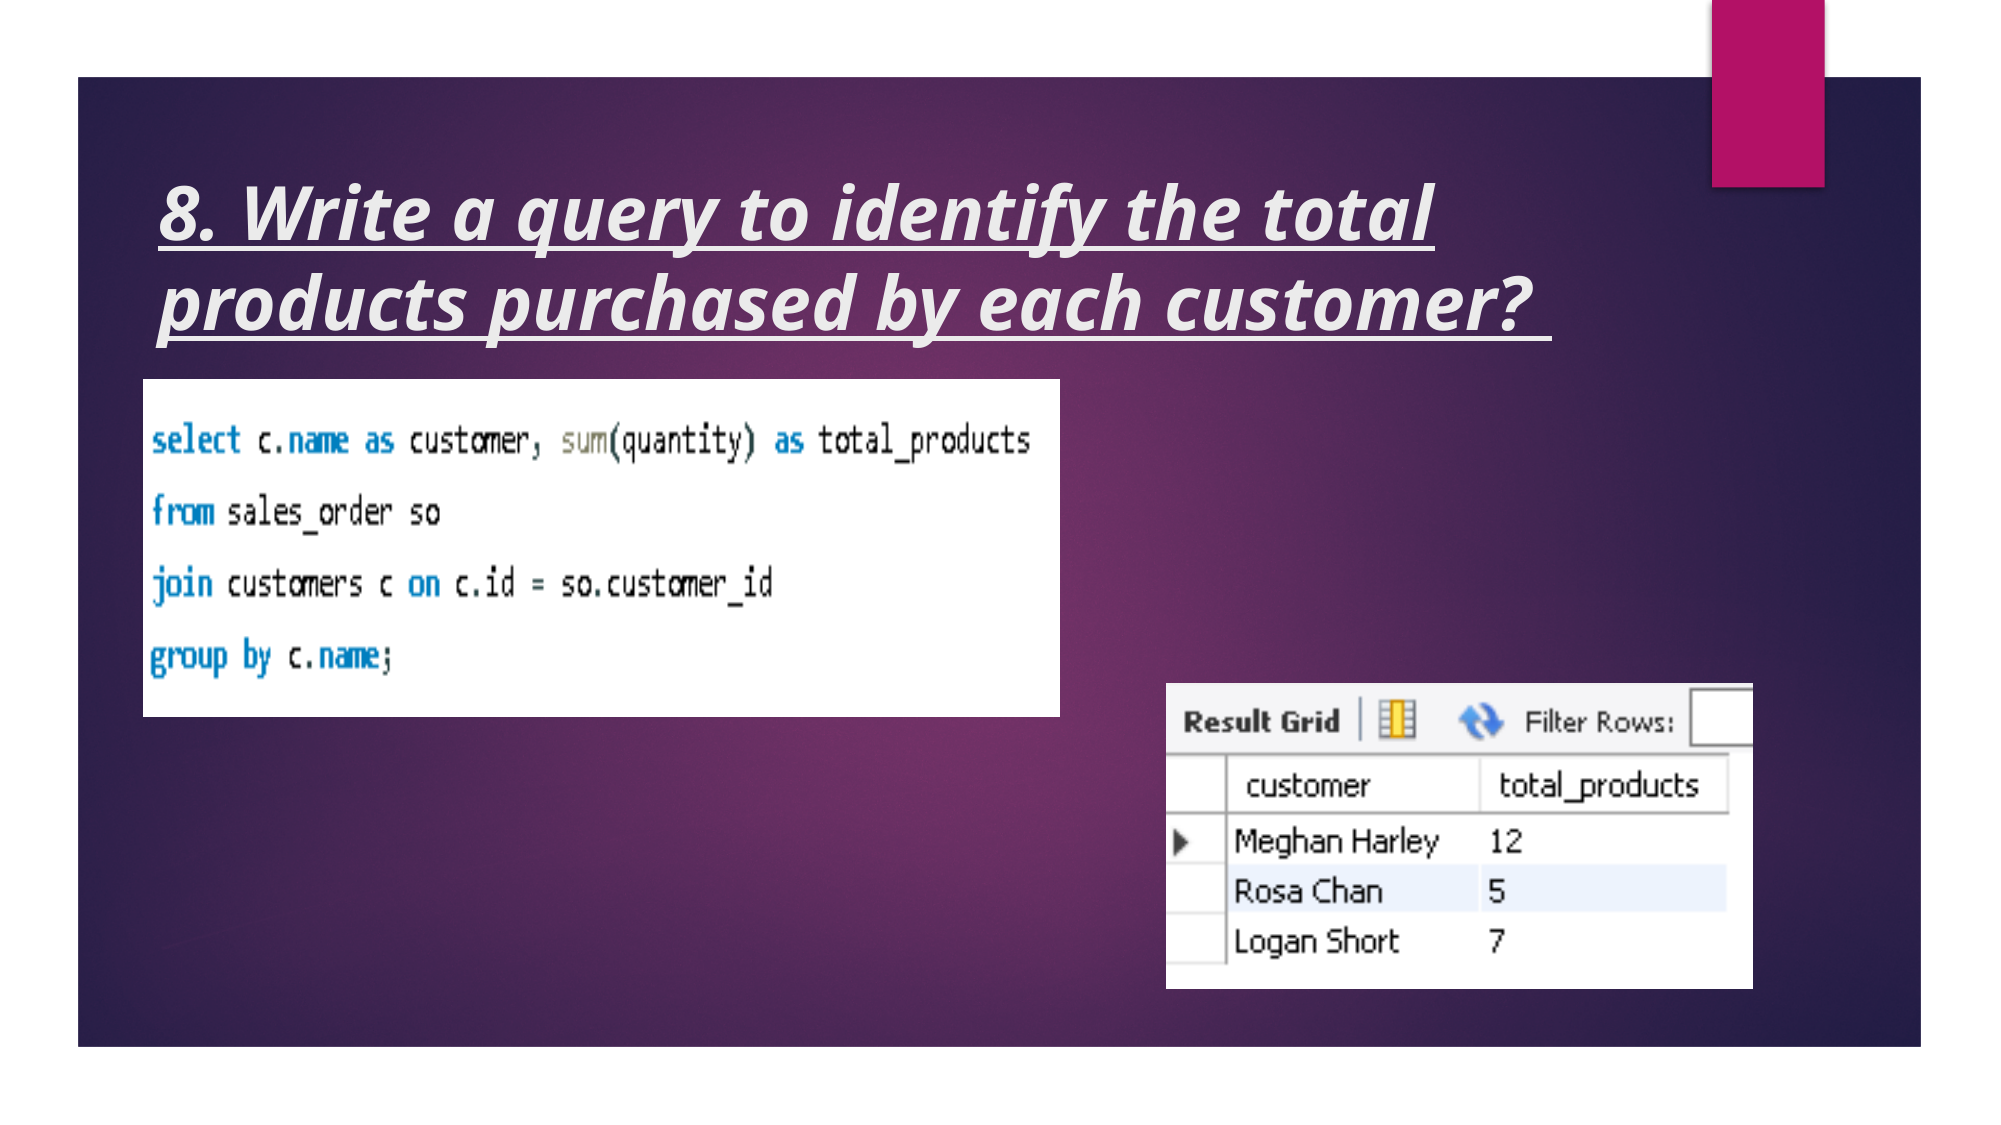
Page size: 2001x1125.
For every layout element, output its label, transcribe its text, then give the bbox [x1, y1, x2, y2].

picture [1166, 683, 1753, 989]
picture [142, 379, 1060, 718]
title 8. Write a query to identify the total products purchased by each customer? [143, 116, 1657, 353]
